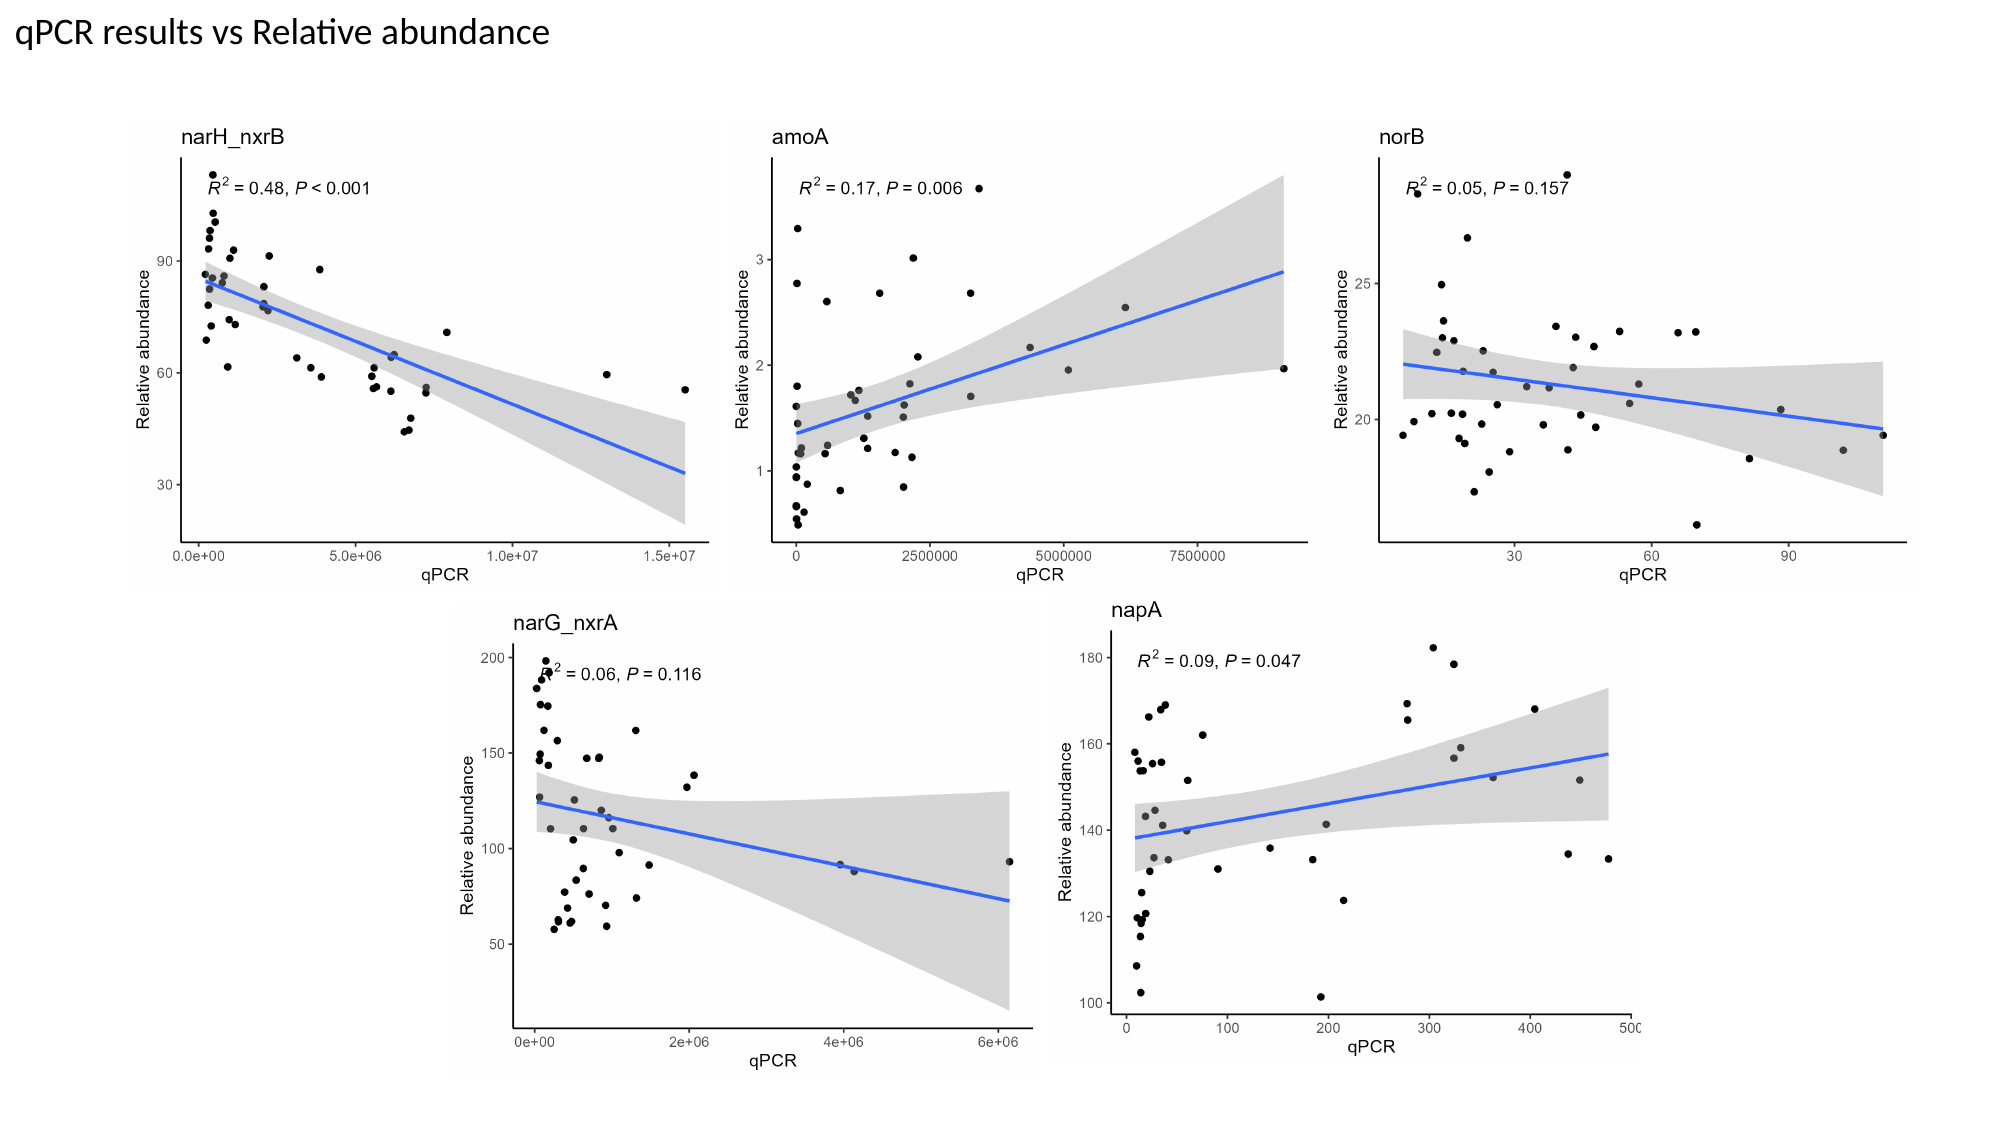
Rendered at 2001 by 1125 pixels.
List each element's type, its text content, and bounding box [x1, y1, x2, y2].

picture [725, 119, 1916, 1065]
picture [126, 119, 718, 593]
picture [451, 605, 1042, 1079]
text_box qPCR results vs Relative abundance [0, 0, 1563, 60]
